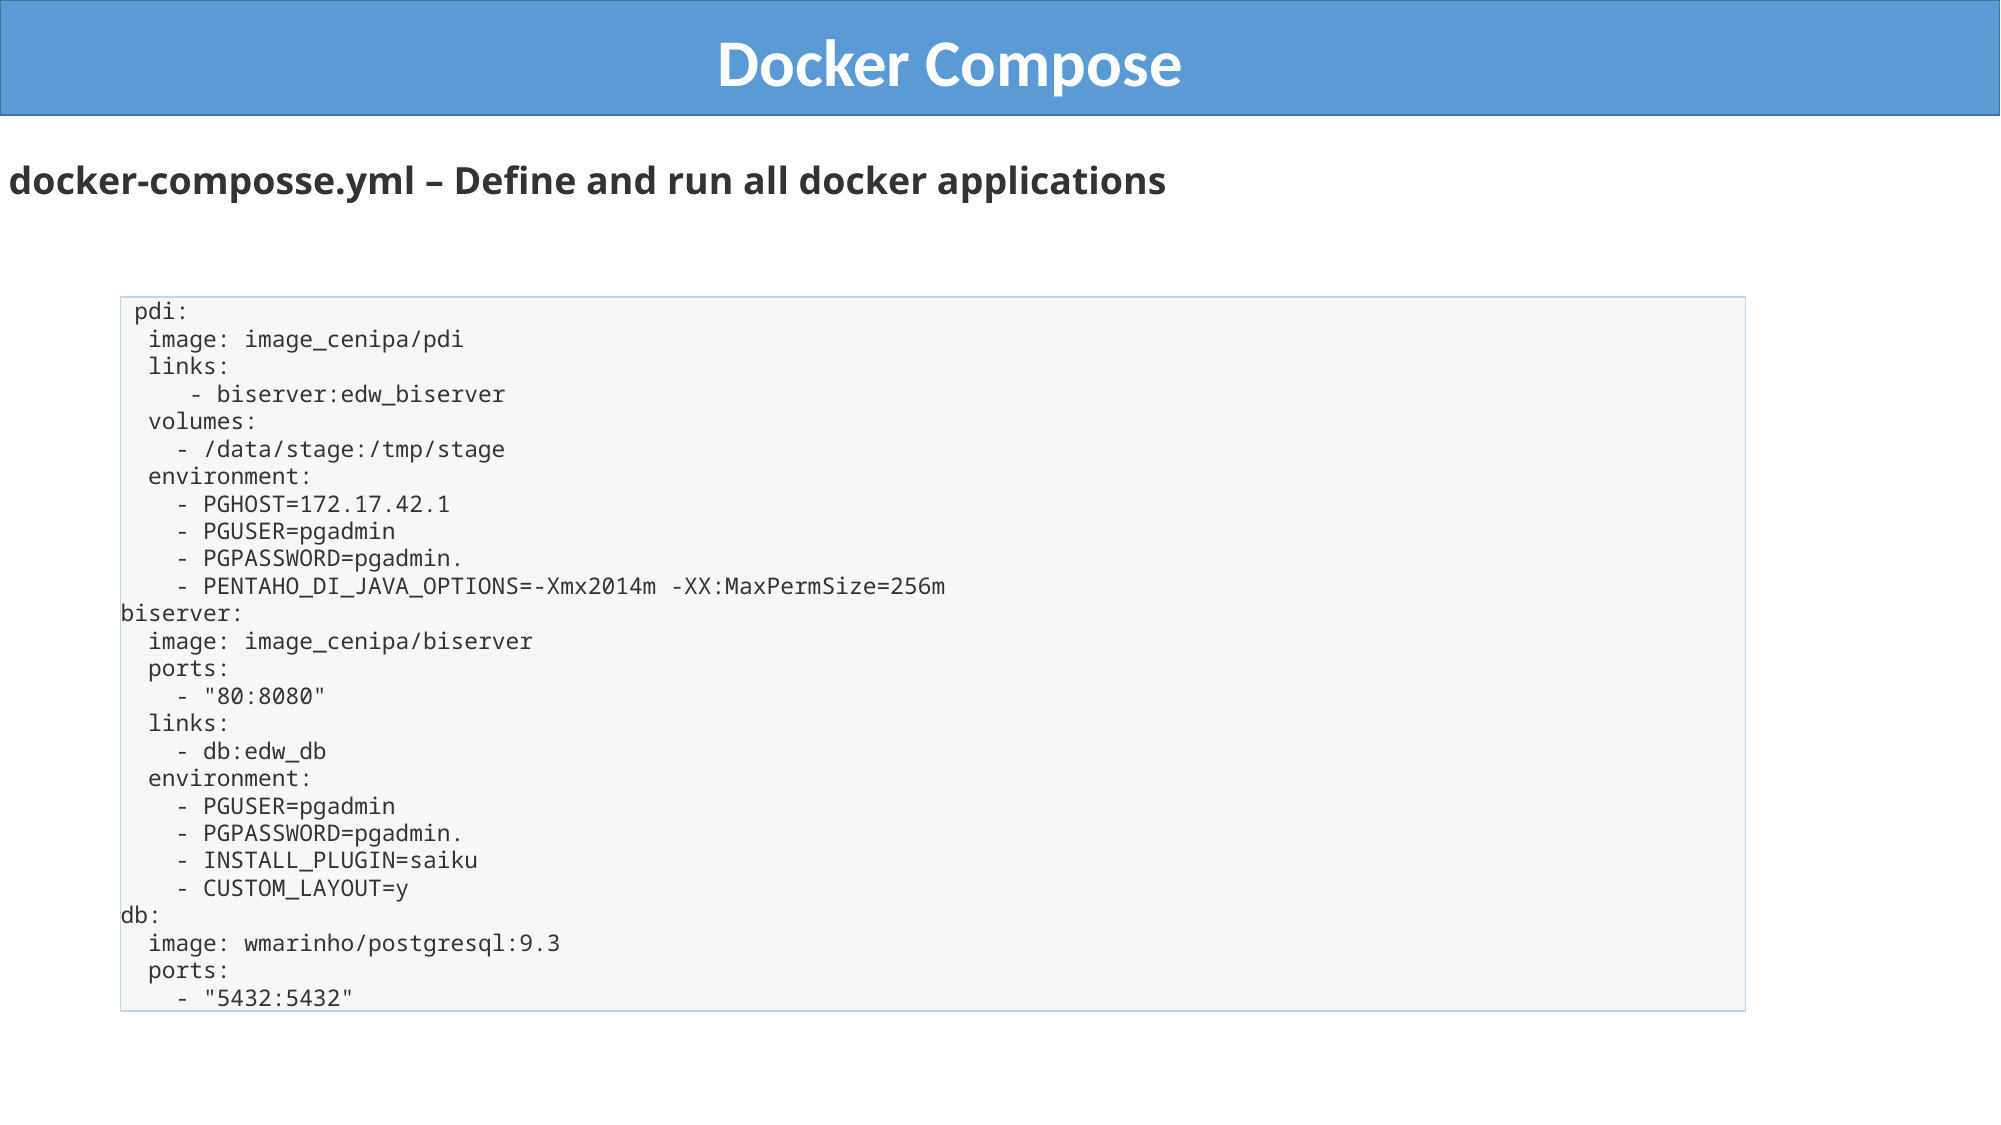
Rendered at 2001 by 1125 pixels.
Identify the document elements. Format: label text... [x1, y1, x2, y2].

text_box docker-composse.yml – Define and run all docker applications [0, 127, 1183, 210]
text_box [0, 0, 2000, 116]
text_box Docker Compose [446, 12, 1455, 108]
text_box pdi: image: image_cenipa/pdi links: - biserver:edw_biserver volumes: - /data/stage:/tmp/stage environment: - PGHOST=172.17.42.1 - PGUSER=pgadmin - PGPASSWORD=pgadmin. - PENTAHO_DI_JAVA_OPTIONS=-Xmx2014m -XX:MaxPermSize=256m biserver: image: image_cenipa/biserver ports: - "80:8080" links: - db:edw_db environment: - PGUSER=pgadmin - PGPASSWORD=pgadmin. - INSTALL_PLUGIN=saiku - CUSTOM_LAYOUT=y db: image: wmarinho/postgresql:9.3 ports: - "5432:5432" [120, 296, 1746, 1011]
